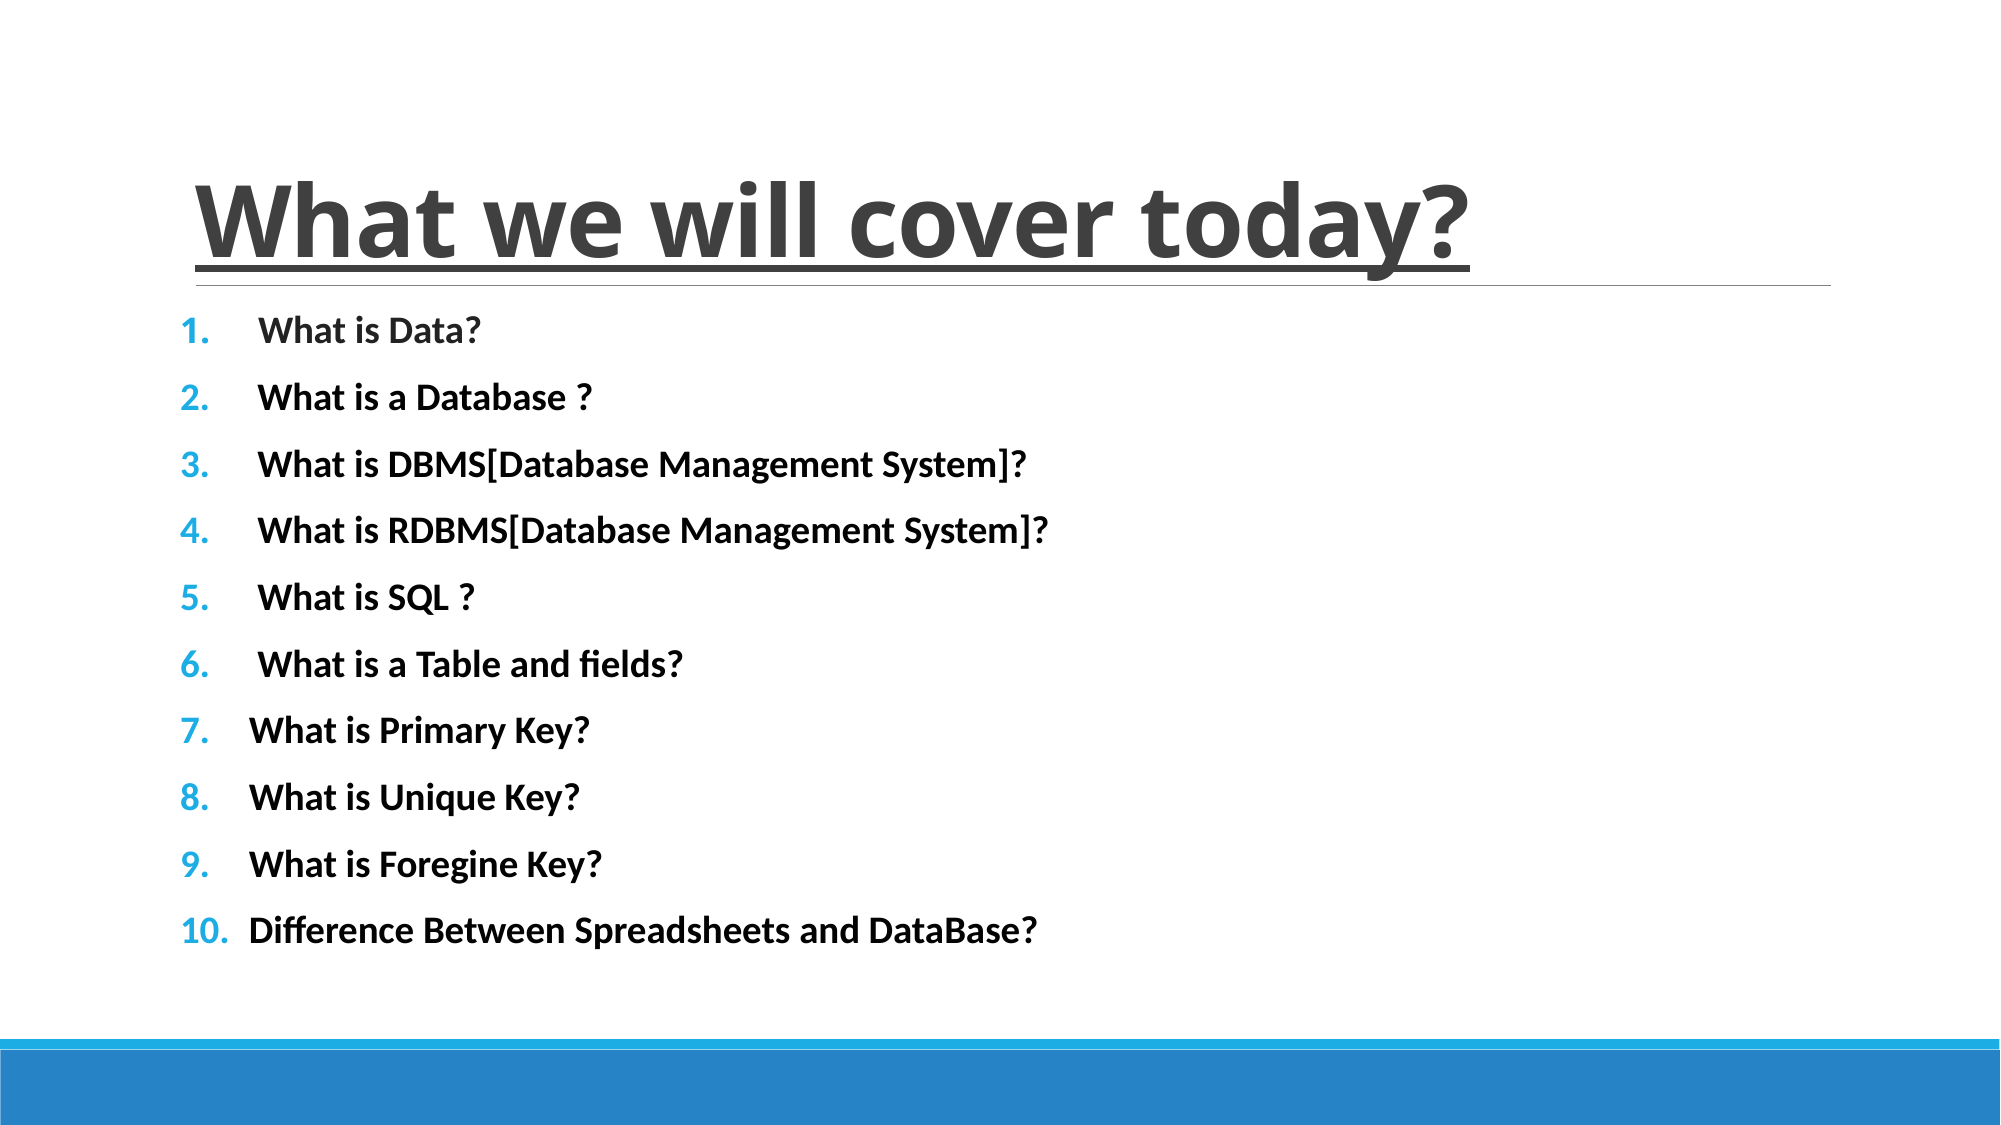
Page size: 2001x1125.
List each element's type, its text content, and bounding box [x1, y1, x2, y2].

list What is Data? What is a Database ? What is DBMS[Database Management System]? What is RDBMS[Database Management System]? What is SQL ? What is a Table and fields? What is Primary Key? What is Unique Key? What is Foregine Key? Difference Between Spreadsheets and DataBase? [180, 302, 1830, 963]
title What we will cover today? [180, 47, 1830, 285]
